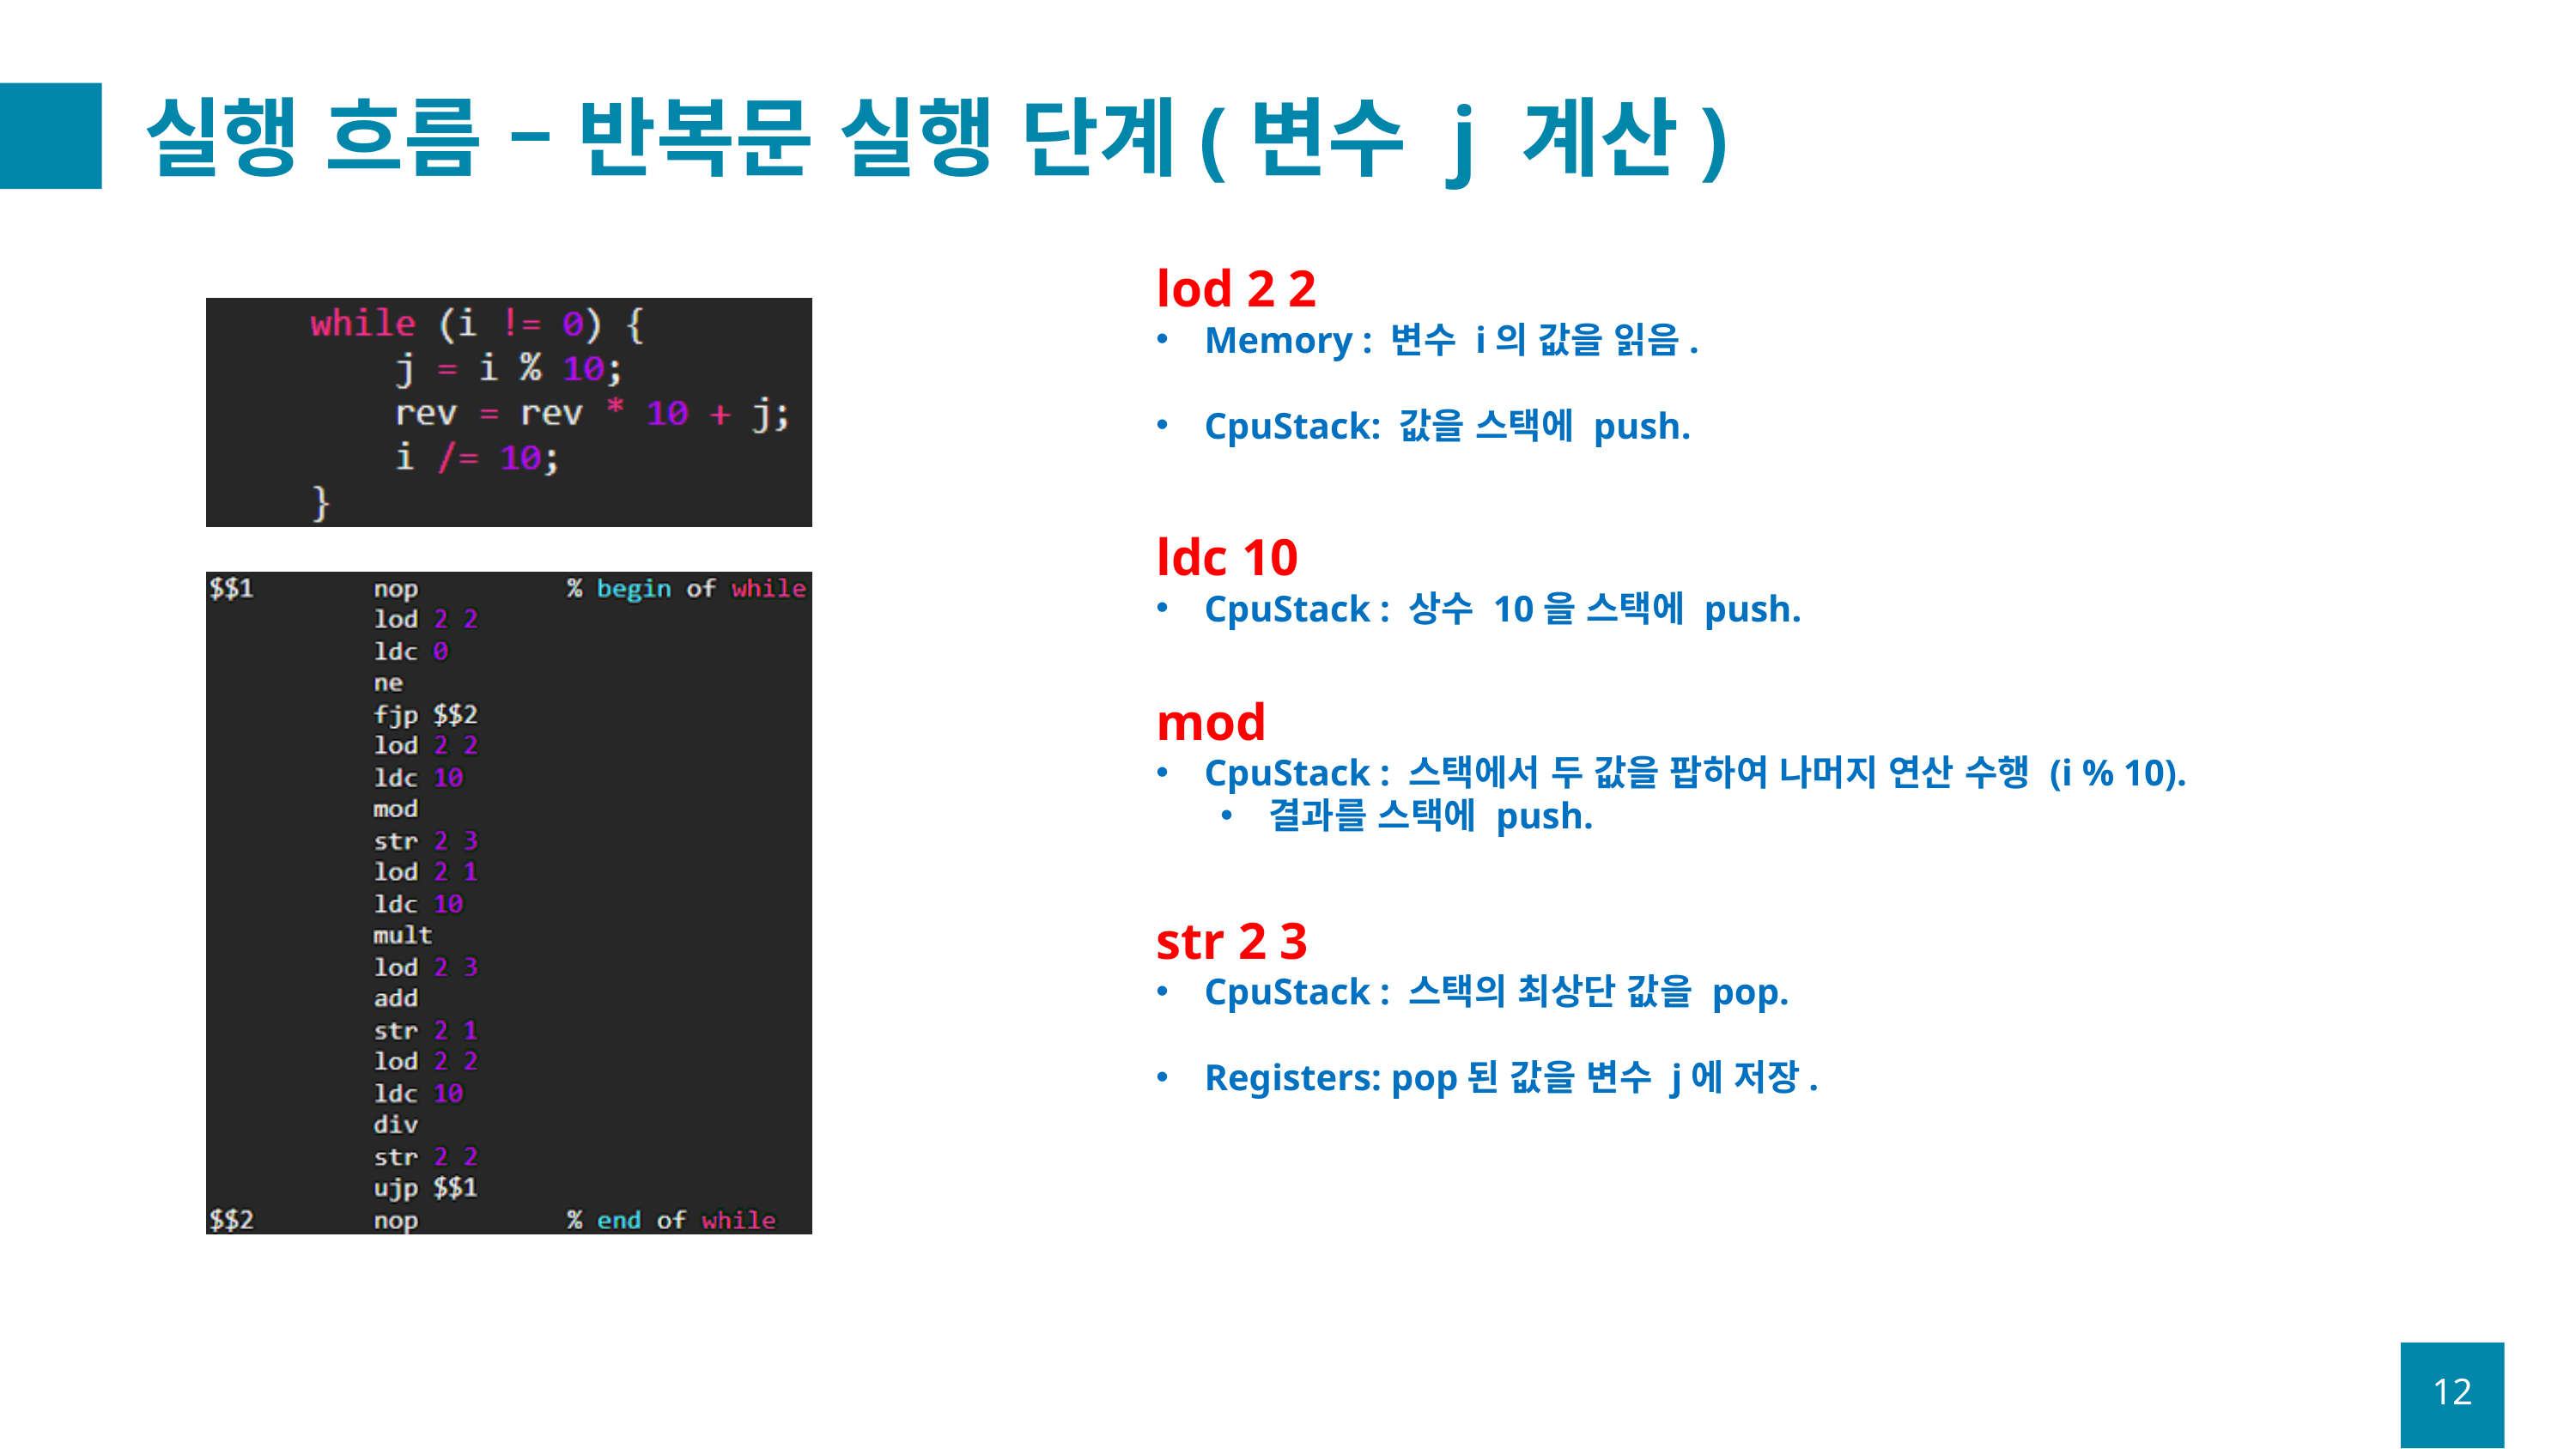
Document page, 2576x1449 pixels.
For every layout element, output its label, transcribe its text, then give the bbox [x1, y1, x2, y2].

text_box mod CpuStack : 스택에서 두 값을 팝하여 나머지 연산 수행 (i % 10). 결과를 스택에 push. [1143, 683, 2370, 843]
picture [206, 298, 812, 527]
text_box str 2 3 CpuStack : 스택의 최상단 값을 pop. Registers: pop된 값을 변수 j에 저장. [1143, 902, 2370, 1105]
title 실행 흐름 – 반복문 실행 단계(변수 j 계산) [131, 66, 2482, 219]
picture [206, 571, 812, 1234]
text_box lod 2 2 Memory : 변수 i의 값을 읽음. CpuStack: 값을 스택에 push. [1143, 251, 2370, 452]
text_box ldc 10 CpuStack : 상수 10을 스택에 push. [1143, 519, 2370, 635]
slide_number 12 [2400, 1355, 2505, 1433]
